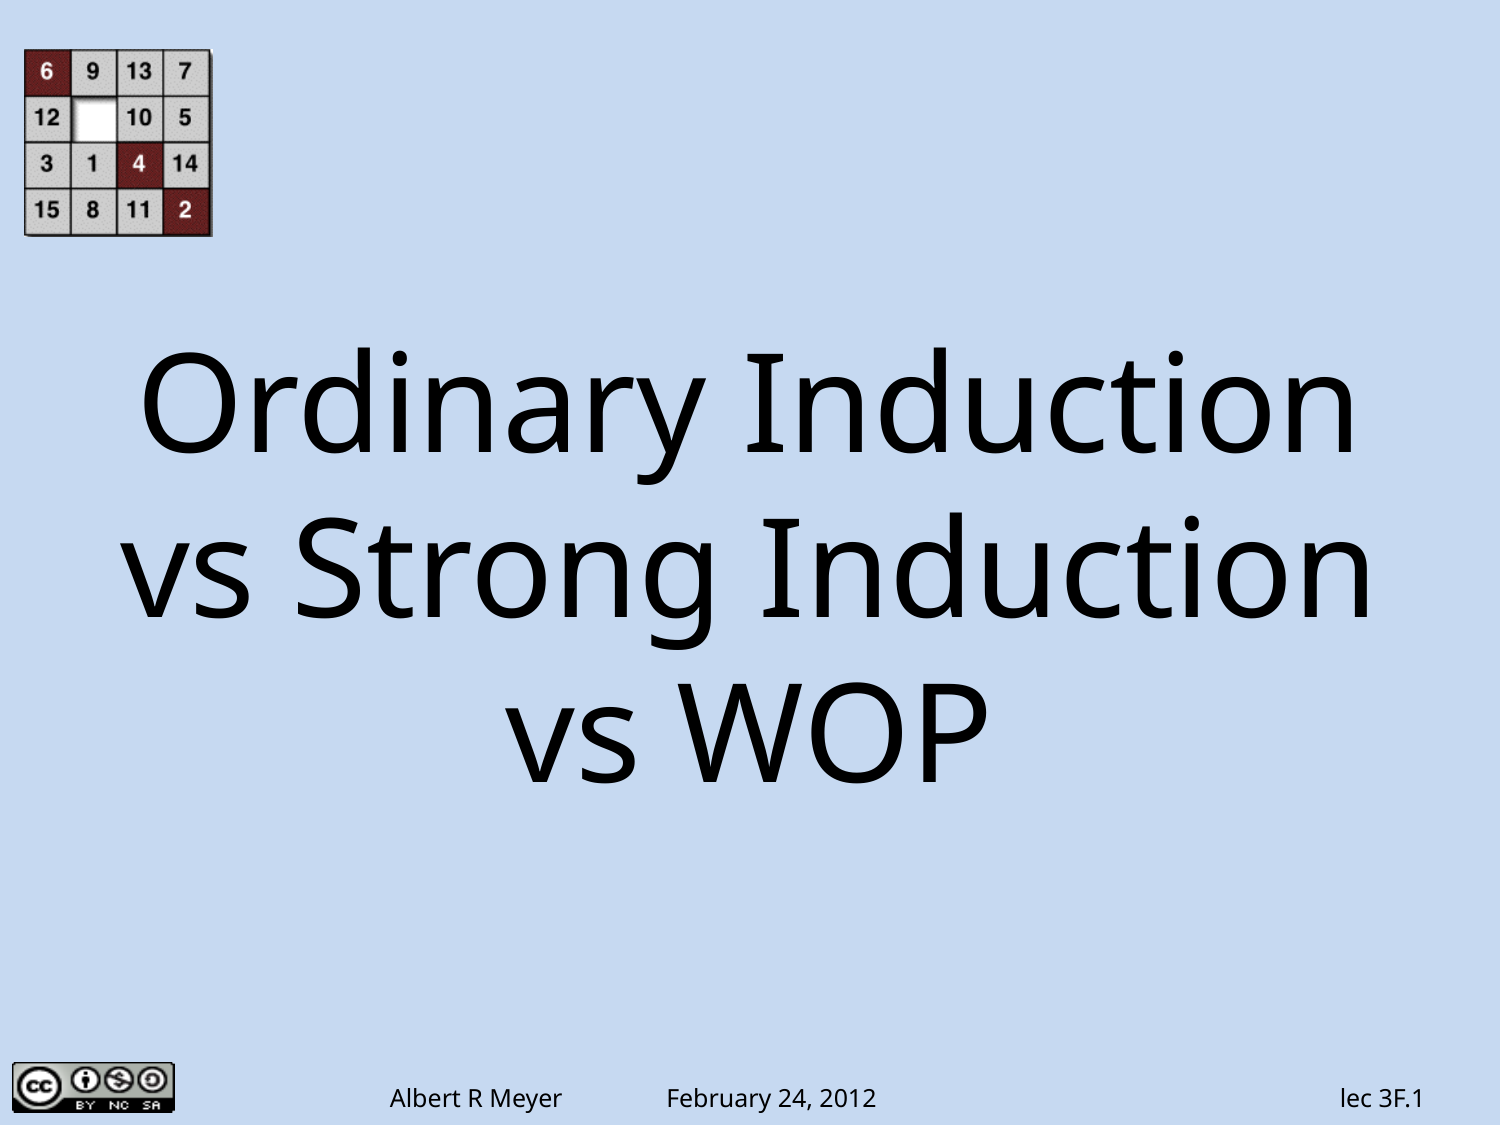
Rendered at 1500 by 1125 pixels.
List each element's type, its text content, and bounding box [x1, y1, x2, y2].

picture [24, 49, 213, 237]
picture [12, 1062, 175, 1113]
title Ordinary Induction vs Strong Induction vs WOP [62, 256, 1438, 869]
